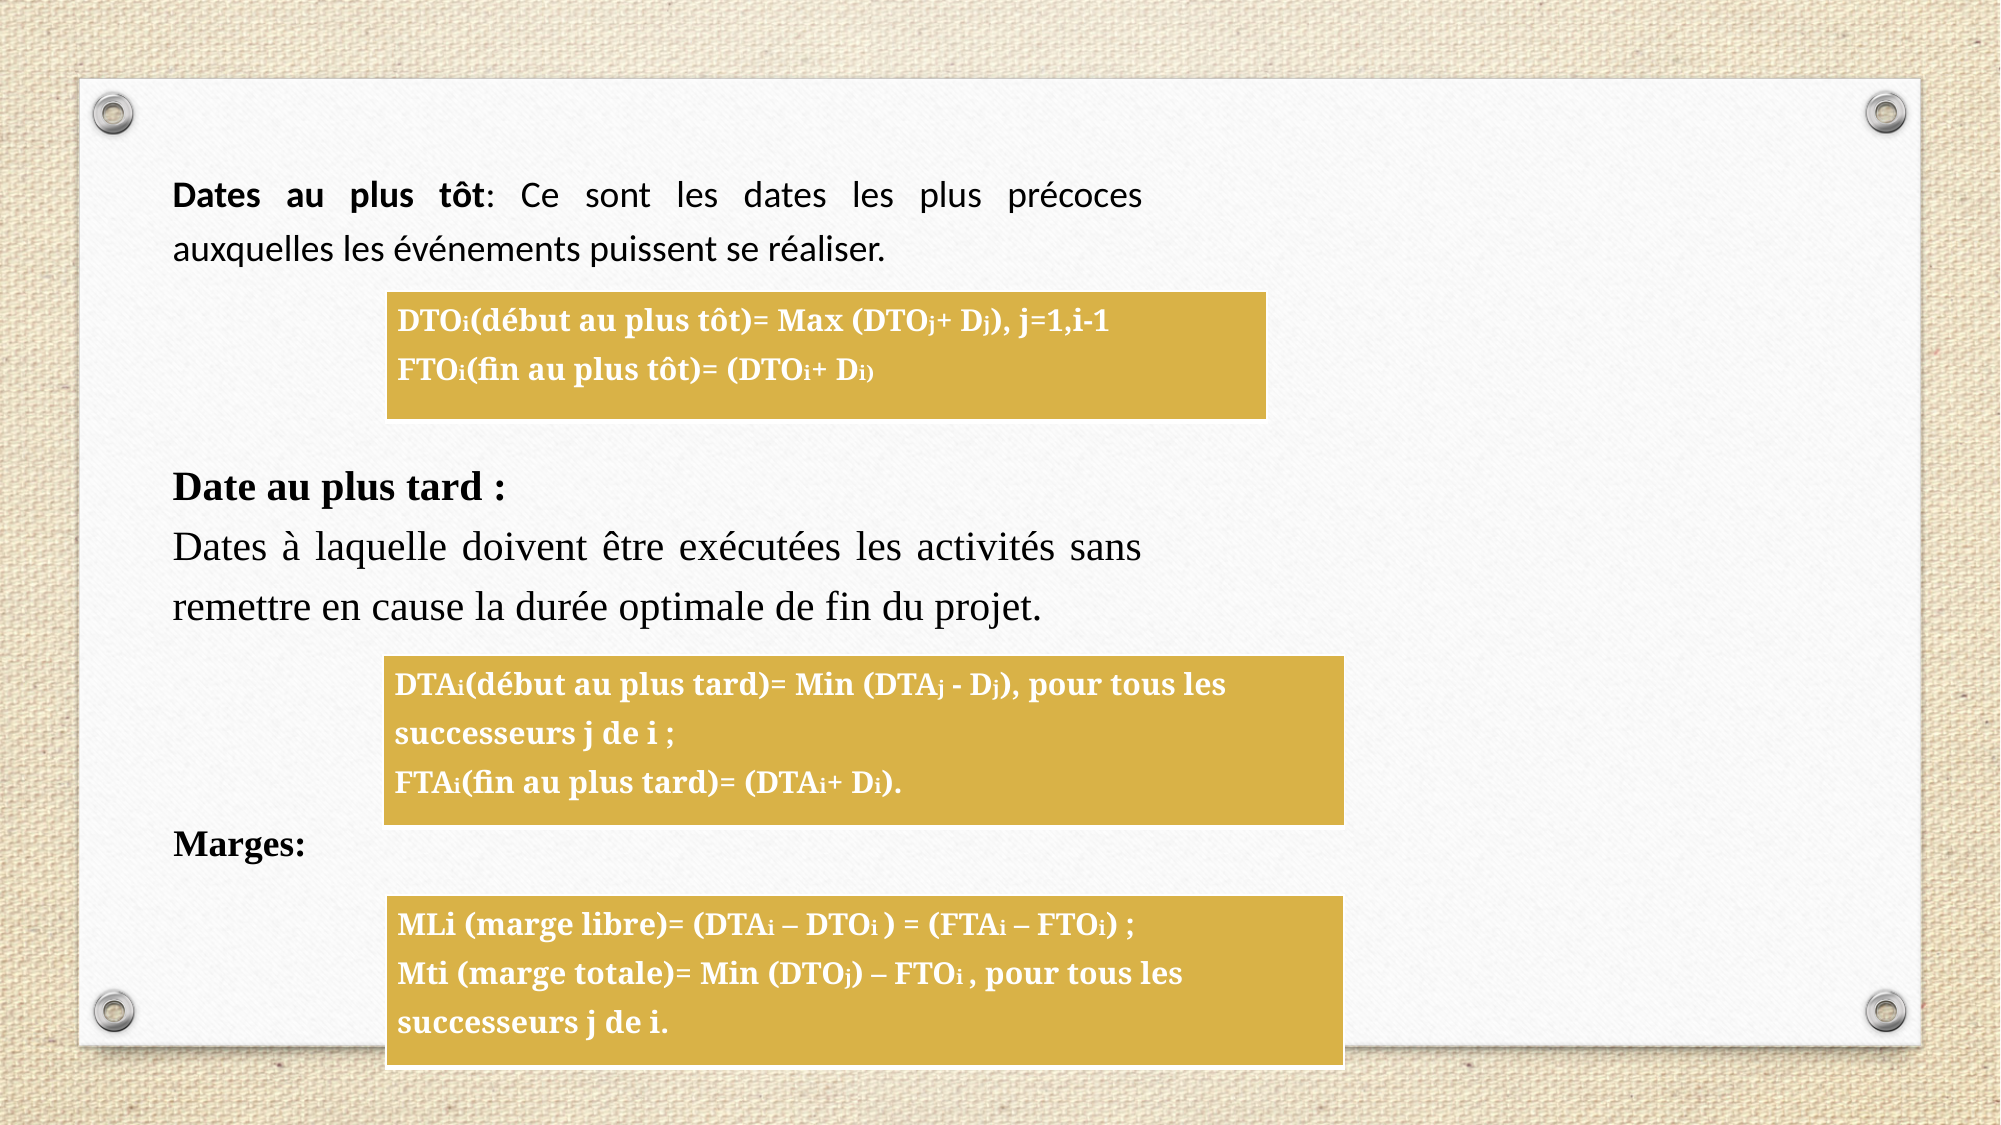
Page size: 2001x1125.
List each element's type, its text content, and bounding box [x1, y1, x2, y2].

text_box Dates au plus tôt: Ce sont les dates les plus précoces auxquelles les événements puissent se réaliser. [157, 153, 1158, 277]
table_header MLi (marge libre)= (DTAi – DTOi ) = (FTAi – FTOi) ; Mti (marge totale)= Min (DTOj) – FTOi , pour tous les successeurs j de i. [387, 896, 1343, 1065]
table_header DTAi(début au plus tard)= Min (DTAj - Dj), pour tous les successeurs j de i ; FTAi(fin au plus tard)= (DTAi+ Di). [384, 656, 1344, 825]
text_box Marges: [158, 802, 332, 872]
picture [0, 0, 2001, 1125]
table_header DTOi(début au plus tôt)= Max (DTOj+ Dj), j=1,i-1 FTOi(fin au plus tôt)= (DTOi+ Di) [387, 292, 1266, 419]
text_box Date au plus tard : Dates à laquelle doivent être exécutées les activités sans remettre en cause la durée optimale de fin du projet. [157, 441, 1158, 637]
